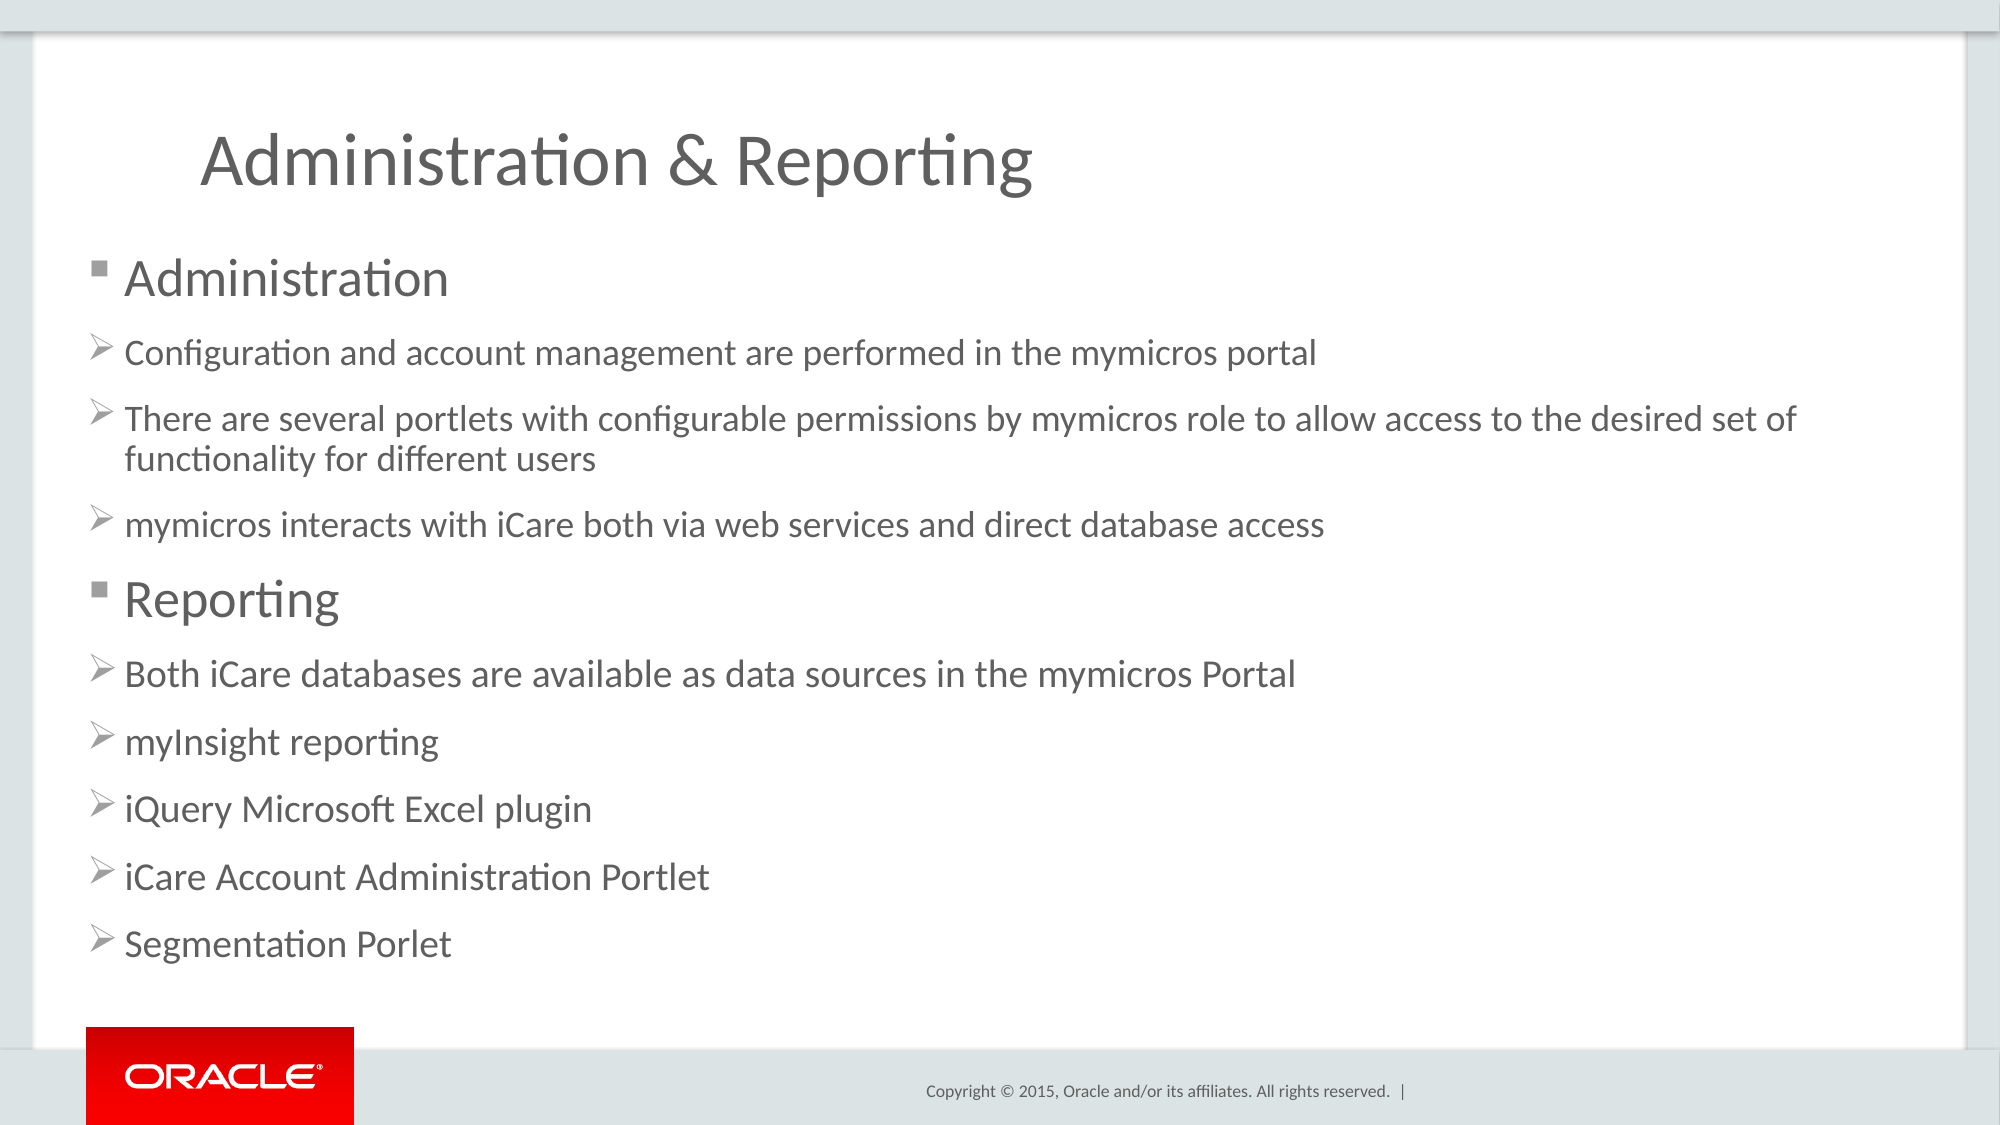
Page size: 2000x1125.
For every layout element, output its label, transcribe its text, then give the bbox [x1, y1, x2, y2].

picture [86, 1027, 354, 1125]
list Administration Configuration and account management are performed in the mymicros portal There are several portlets with configurable permissions by mymicros role to allow access to the desired set of functionality for different users mymicros interacts with iCare both via web services and direct database access Reporting Both iCare databases are available as data sources in the mymicros Portal myInsight reporting iQuery Microsoft Excel plugin iCare Account Administration Portlet Segmentation Porlet [87, 249, 1913, 975]
title Administration & Reporting [199, 119, 1900, 200]
